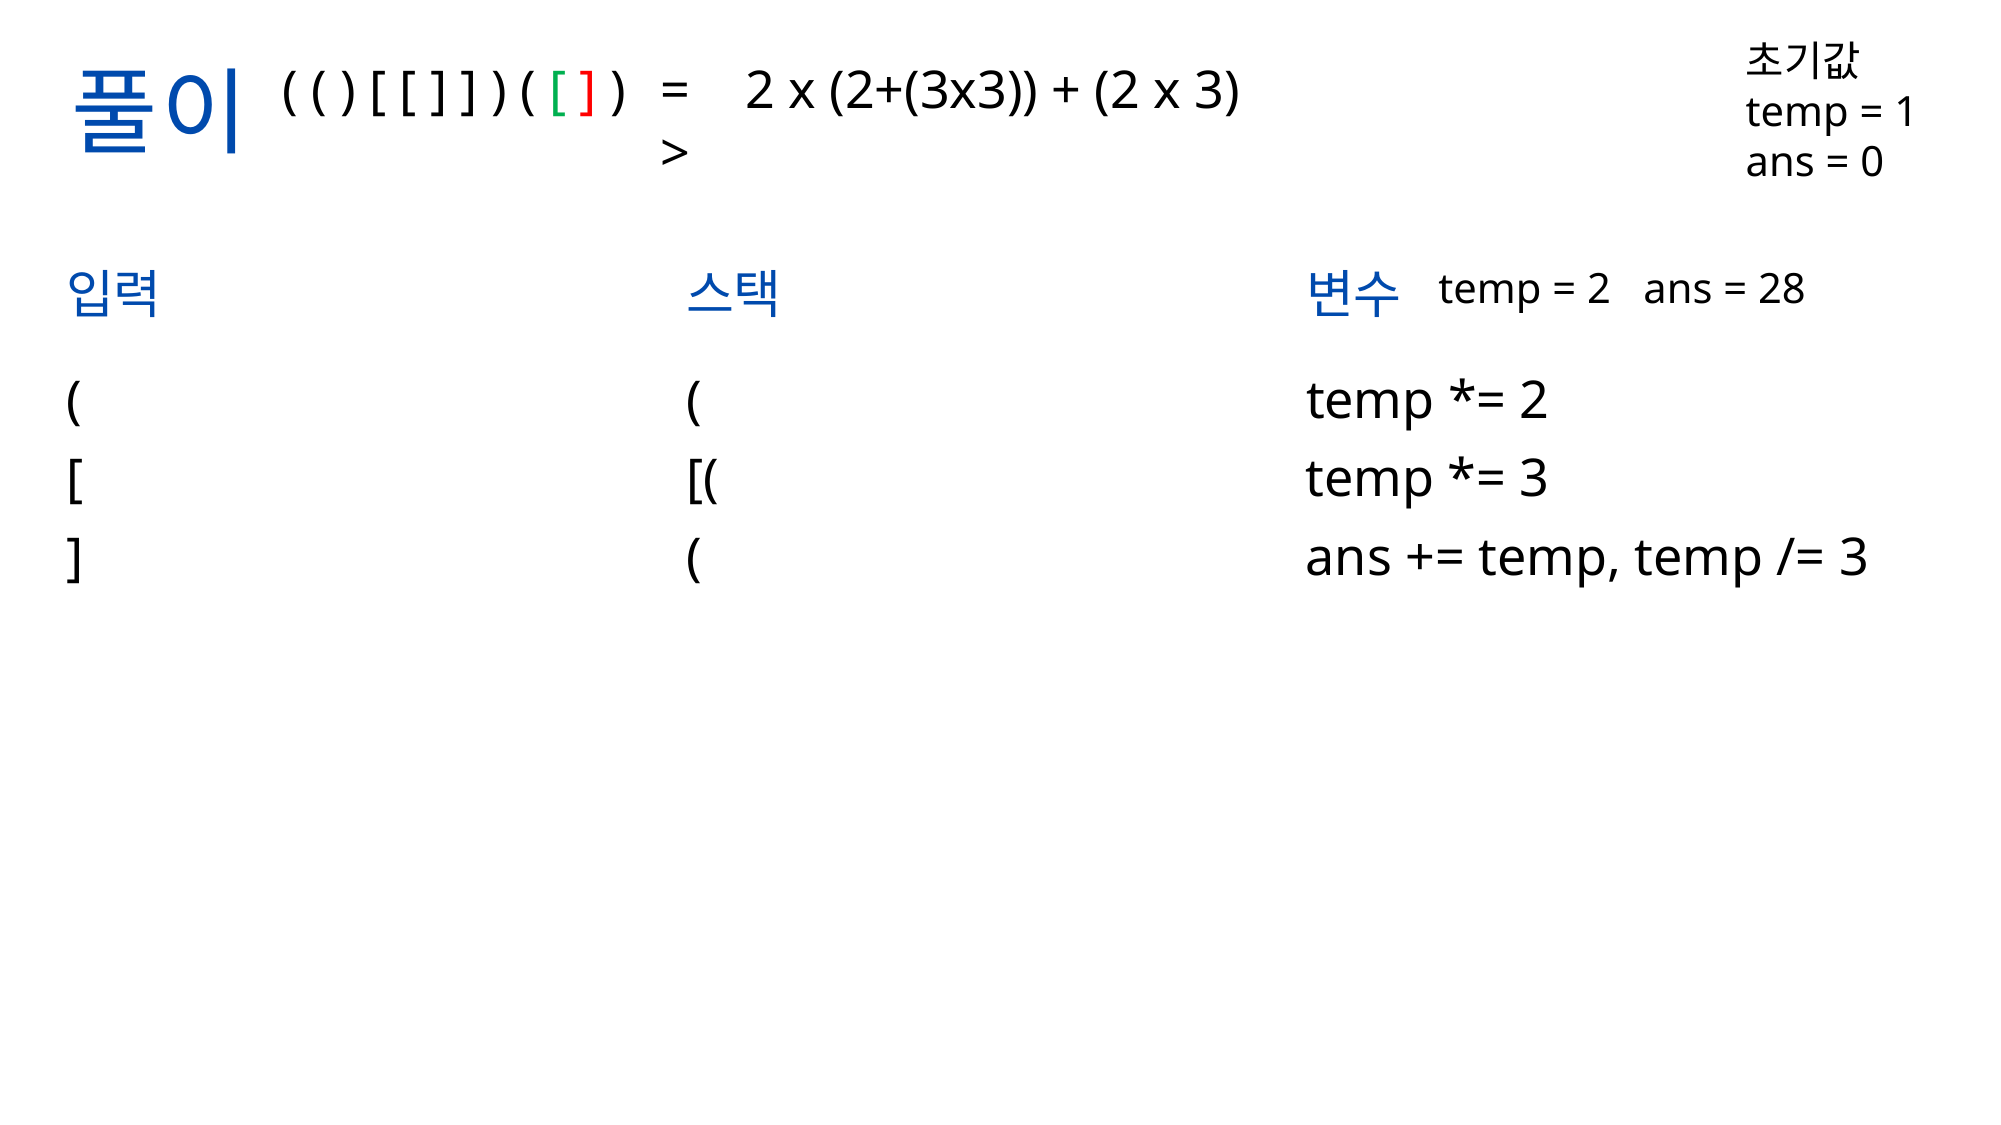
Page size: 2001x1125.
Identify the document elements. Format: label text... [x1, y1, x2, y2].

text_box [( [671, 437, 738, 515]
text_box 초기값 temp = 1 ans = 0 [1730, 26, 1975, 192]
text_box => [645, 49, 731, 189]
text_box ( [51, 358, 118, 437]
text_box temp *= 2 [1291, 358, 1616, 437]
text_box 입력 [51, 254, 184, 332]
text_box ( ( ) [ [ ] ] ) ( [ ] ) [268, 49, 645, 127]
text_box ( [671, 515, 738, 593]
text_box 변수 [1291, 254, 1424, 332]
text_box 스택 [671, 254, 804, 332]
text_box ] [51, 515, 118, 593]
text_box ( [671, 358, 738, 437]
text_box ans += temp, temp /= 3 [1291, 515, 1949, 593]
text_box temp *= 3 [1291, 437, 1616, 515]
text_box 풀이 [51, 0, 268, 165]
text_box [ [51, 437, 118, 515]
text_box temp = 2 ans = 28 [1423, 254, 1872, 320]
text_box 2 x (2+(3x3)) + (2 x 3) [730, 49, 1331, 127]
